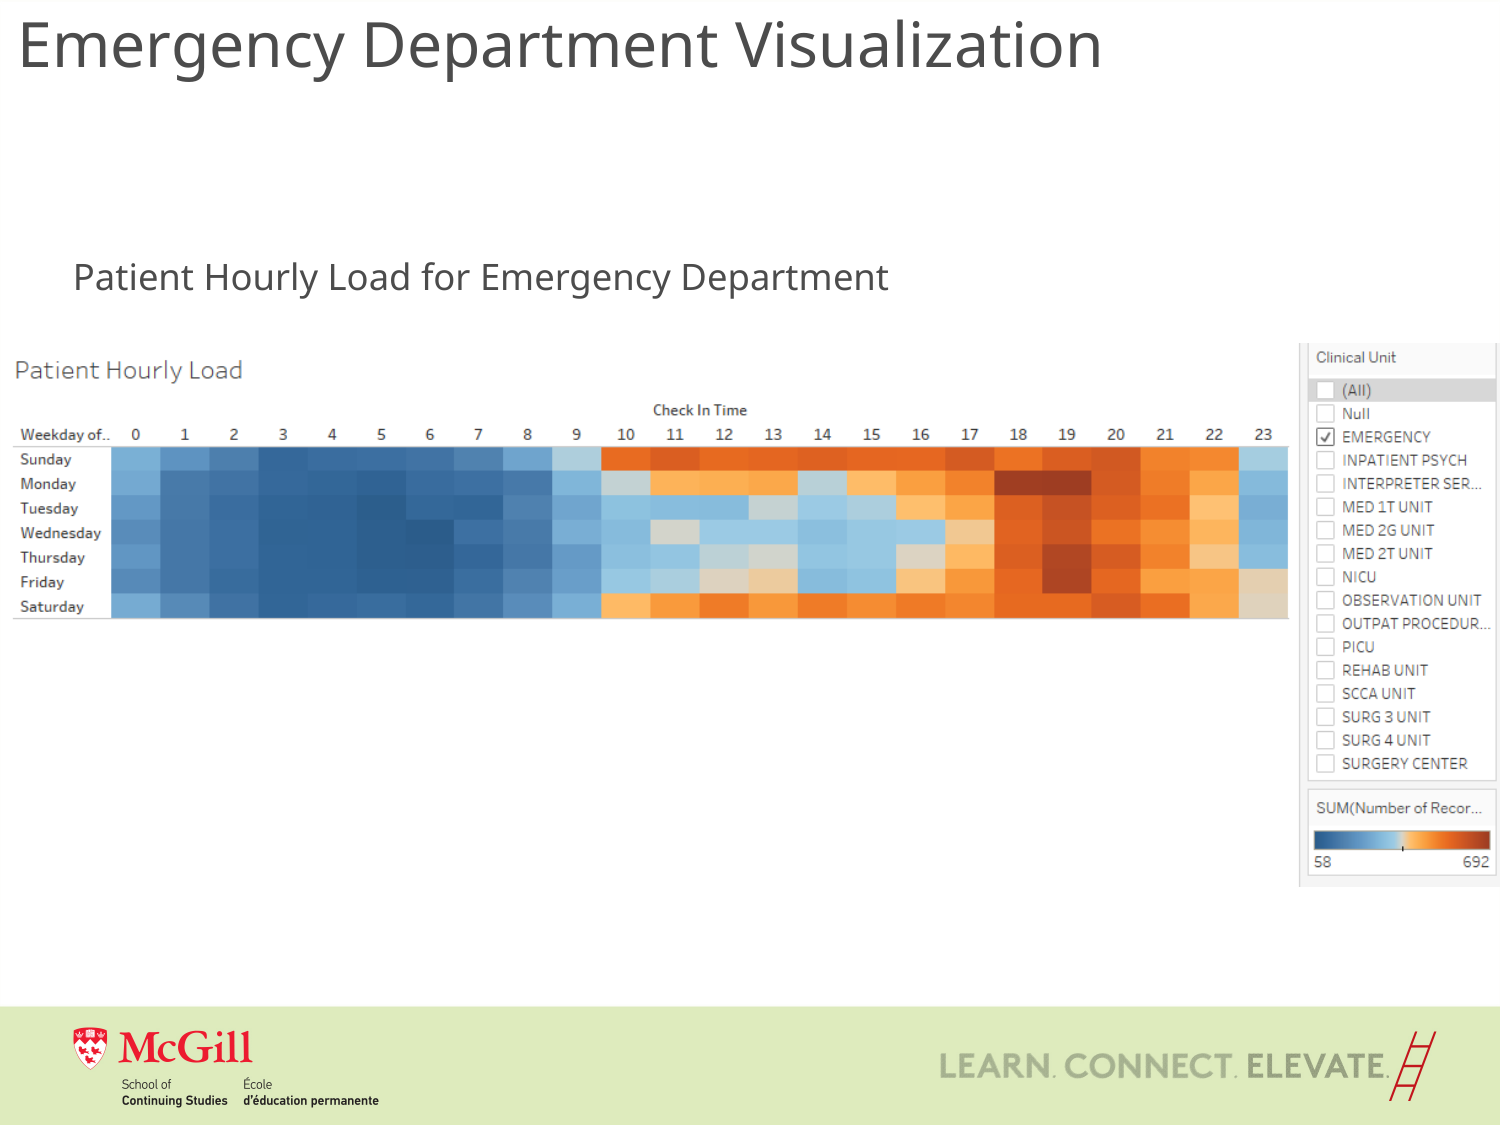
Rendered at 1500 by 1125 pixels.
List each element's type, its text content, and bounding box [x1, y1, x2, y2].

list Emergency Department Visualization [17, 19, 1378, 82]
picture [0, 0, 1500, 1125]
list Patient Hourly Load for Emergency Department [72, 258, 1434, 303]
